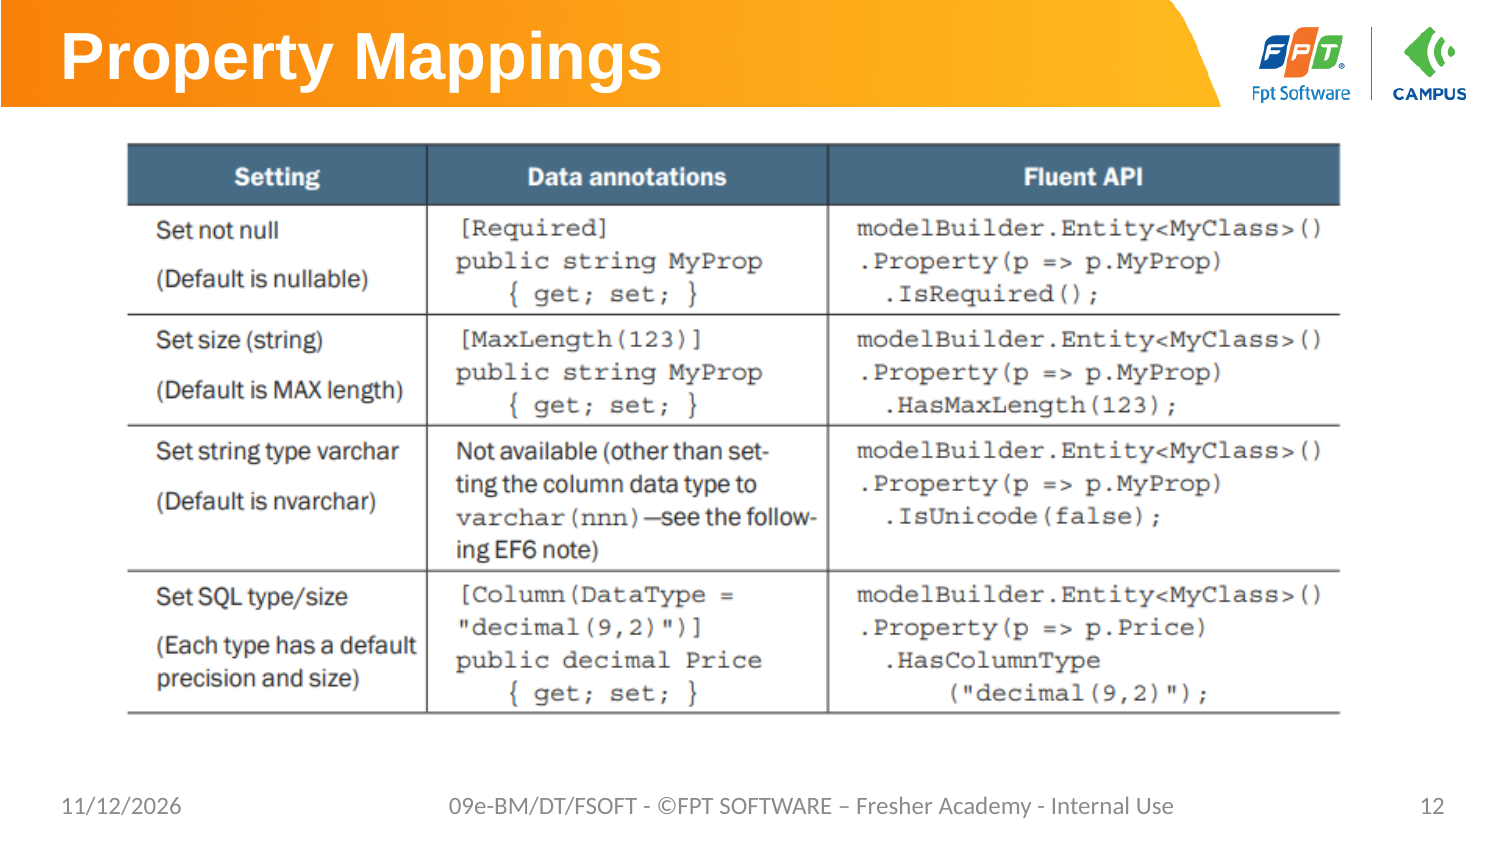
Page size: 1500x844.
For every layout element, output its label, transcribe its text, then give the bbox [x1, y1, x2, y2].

footer 09e-BM/DT/FSOFT - ©FPT SOFTWARE – Fresher Academy - Internal Use [289, 782, 1335, 827]
slide_number 12 [1350, 782, 1461, 827]
title Property Mappings [45, 0, 1176, 106]
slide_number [45, 782, 270, 827]
picture [1, 0, 1499, 844]
